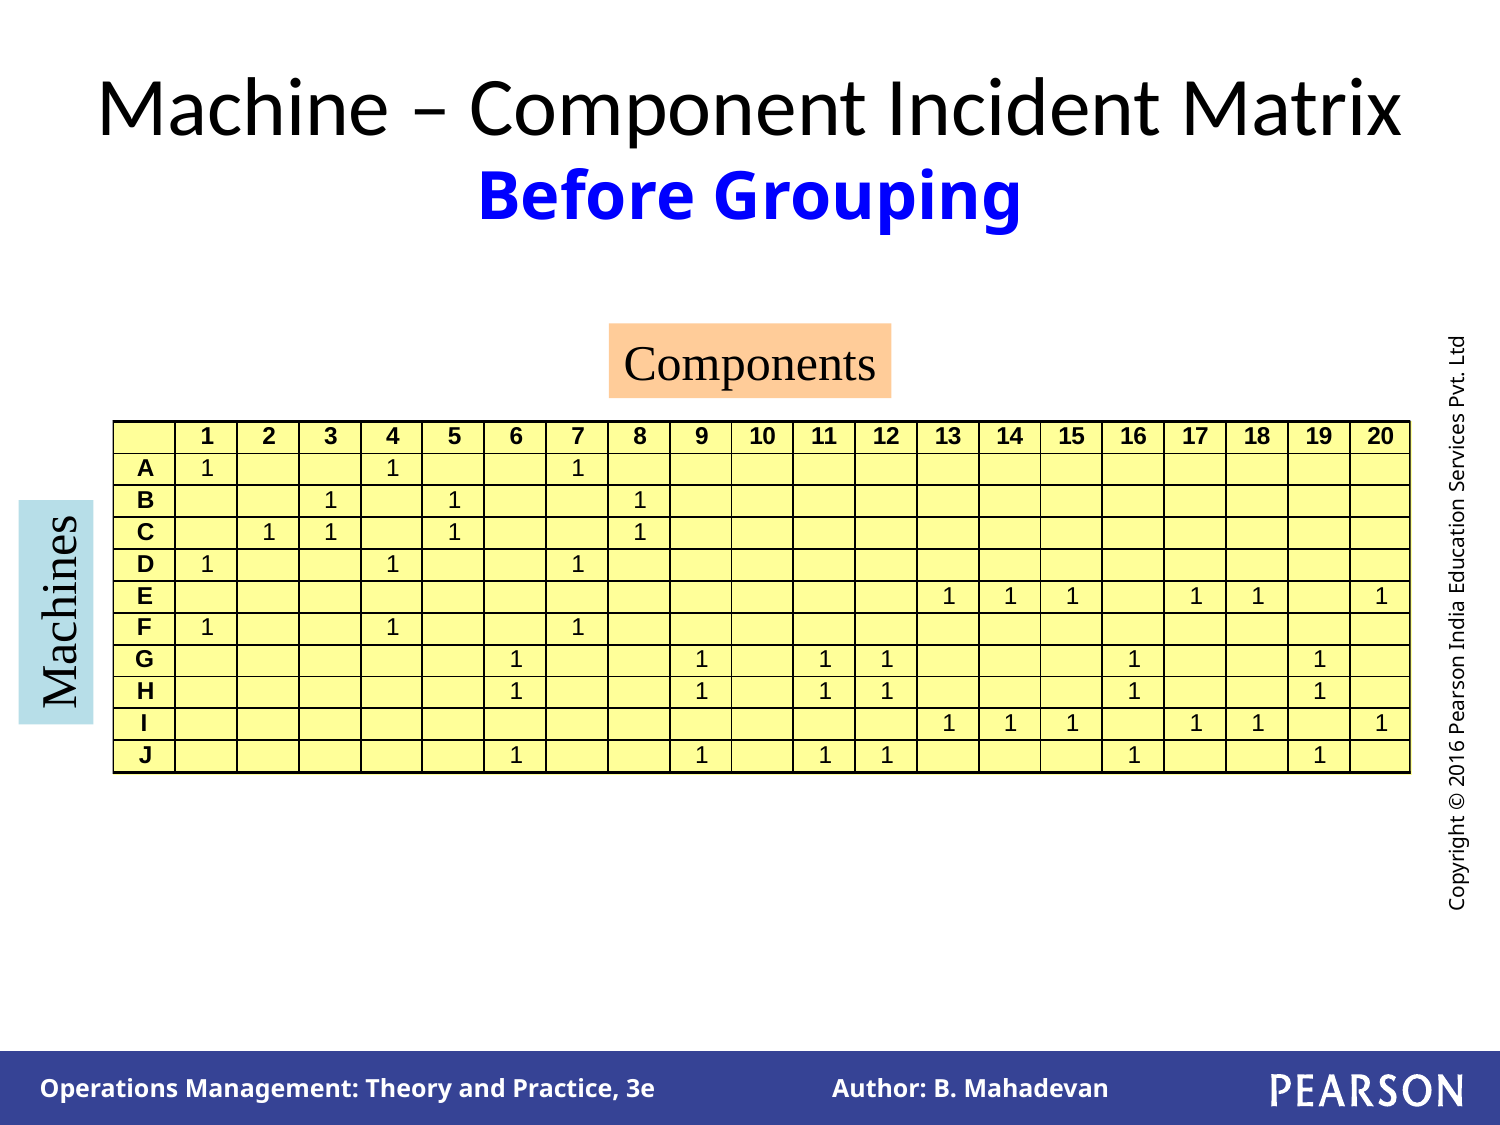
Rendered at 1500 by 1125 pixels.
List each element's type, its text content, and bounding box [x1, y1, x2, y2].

title Machine – Component Incident Matrix Before Grouping [75, 45, 1425, 233]
text_box Components [608, 323, 892, 399]
text_box Machines [18, 500, 94, 725]
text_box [112, 420, 1413, 776]
